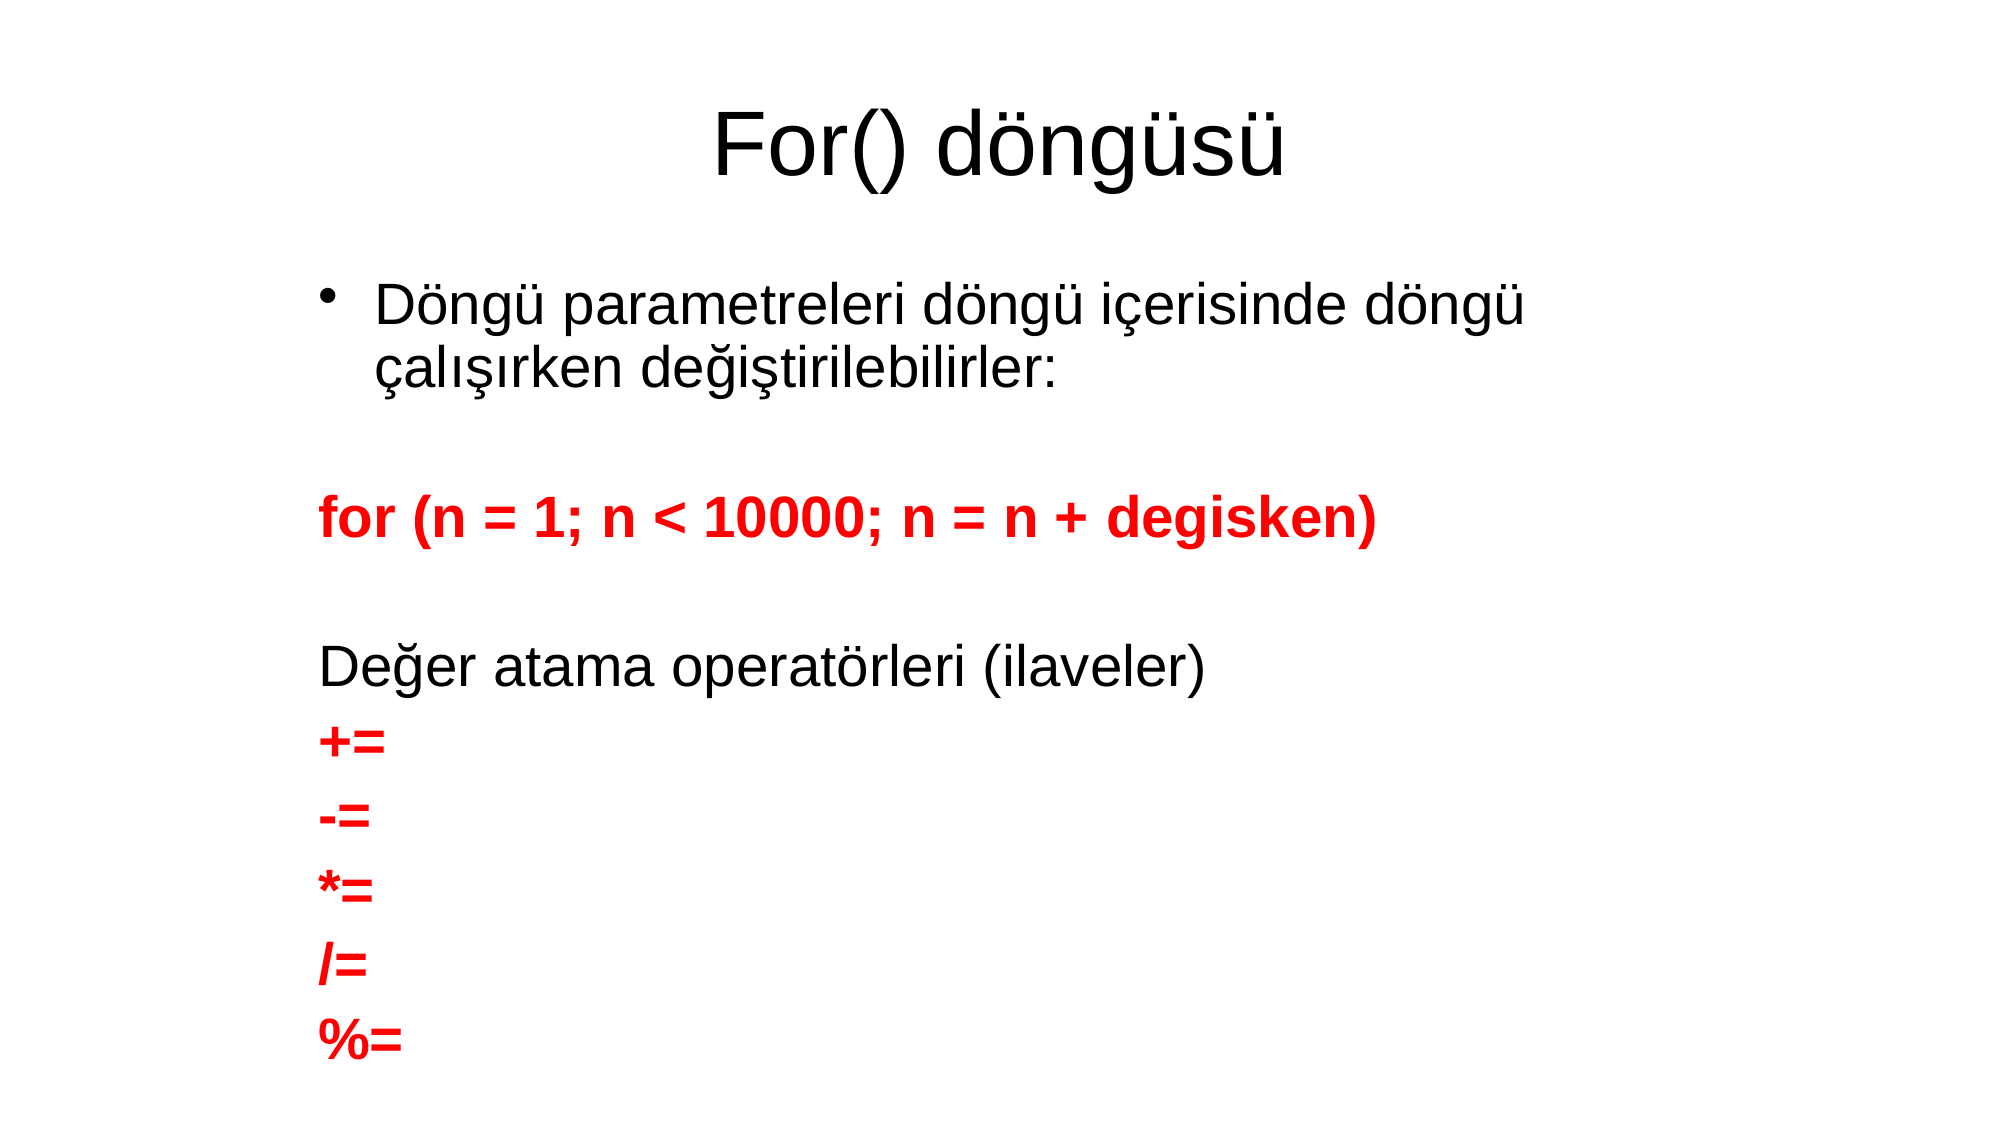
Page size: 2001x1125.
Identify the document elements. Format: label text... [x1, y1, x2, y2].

list Döngü parametreleri döngü içerisinde döngü çalışırken değiştirilebilirler: for (n = 1; n < 10000; n = n + degisken) Değer atama operatörleri (ilaveler) += -= *= /= %= [303, 267, 1654, 1106]
title For() döngüsü [99, 45, 1900, 233]
